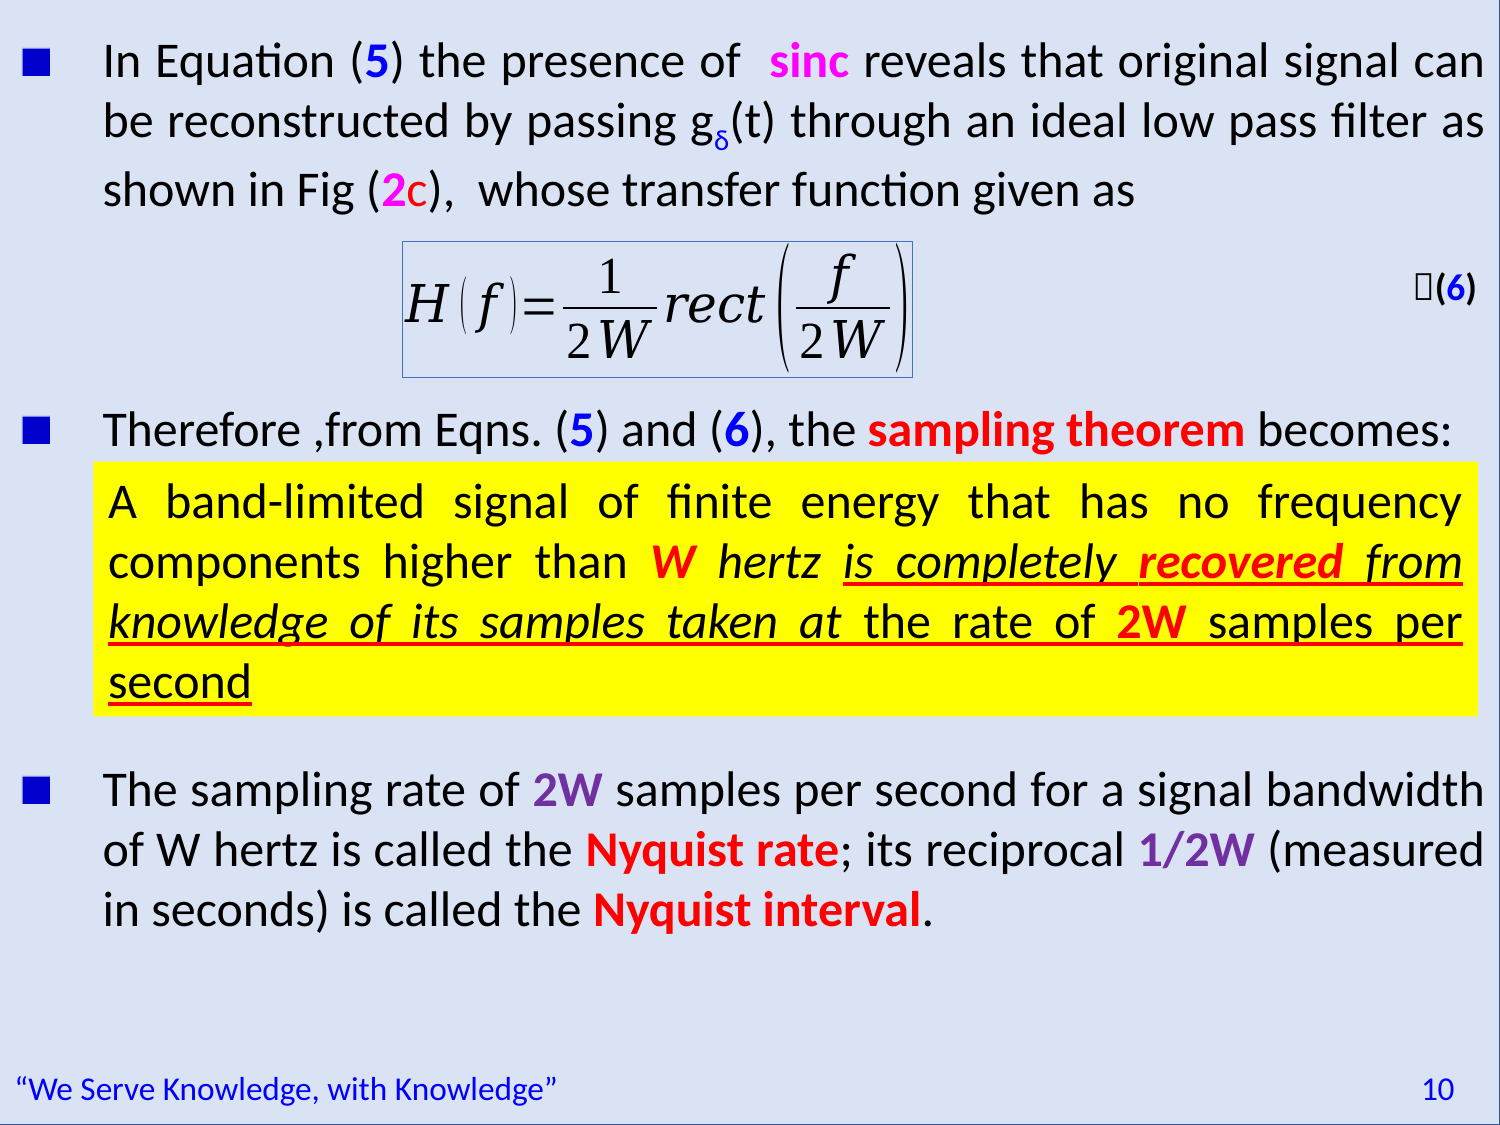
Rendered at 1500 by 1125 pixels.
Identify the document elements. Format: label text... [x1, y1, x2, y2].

text_box (6) [1397, 255, 1493, 316]
picture [14, 408, 50, 444]
text_box In Equation (5) the presence of sinc reveals that original signal can be reconstructed by passing gδ(t) through an ideal low pass filter as shown in Fig (2c), whose transfer function given as Therefore ,from Eqns. (5) and (6), the sampling theorem becomes: The sampling rate of 2W samples per second for a signal bandwidth of W hertz is called the Nyquist rate; its reciprocal 1/2W (measured in seconds) is called the Nyquist interval. [0, 20, 1500, 944]
picture [14, 40, 50, 76]
text_box A band-limited signal of finite energy that has no frequency components higher than W hertz is completely recovered from knowledge of its samples taken at the rate of 2W samples per second [93, 461, 1478, 717]
picture [14, 768, 50, 804]
